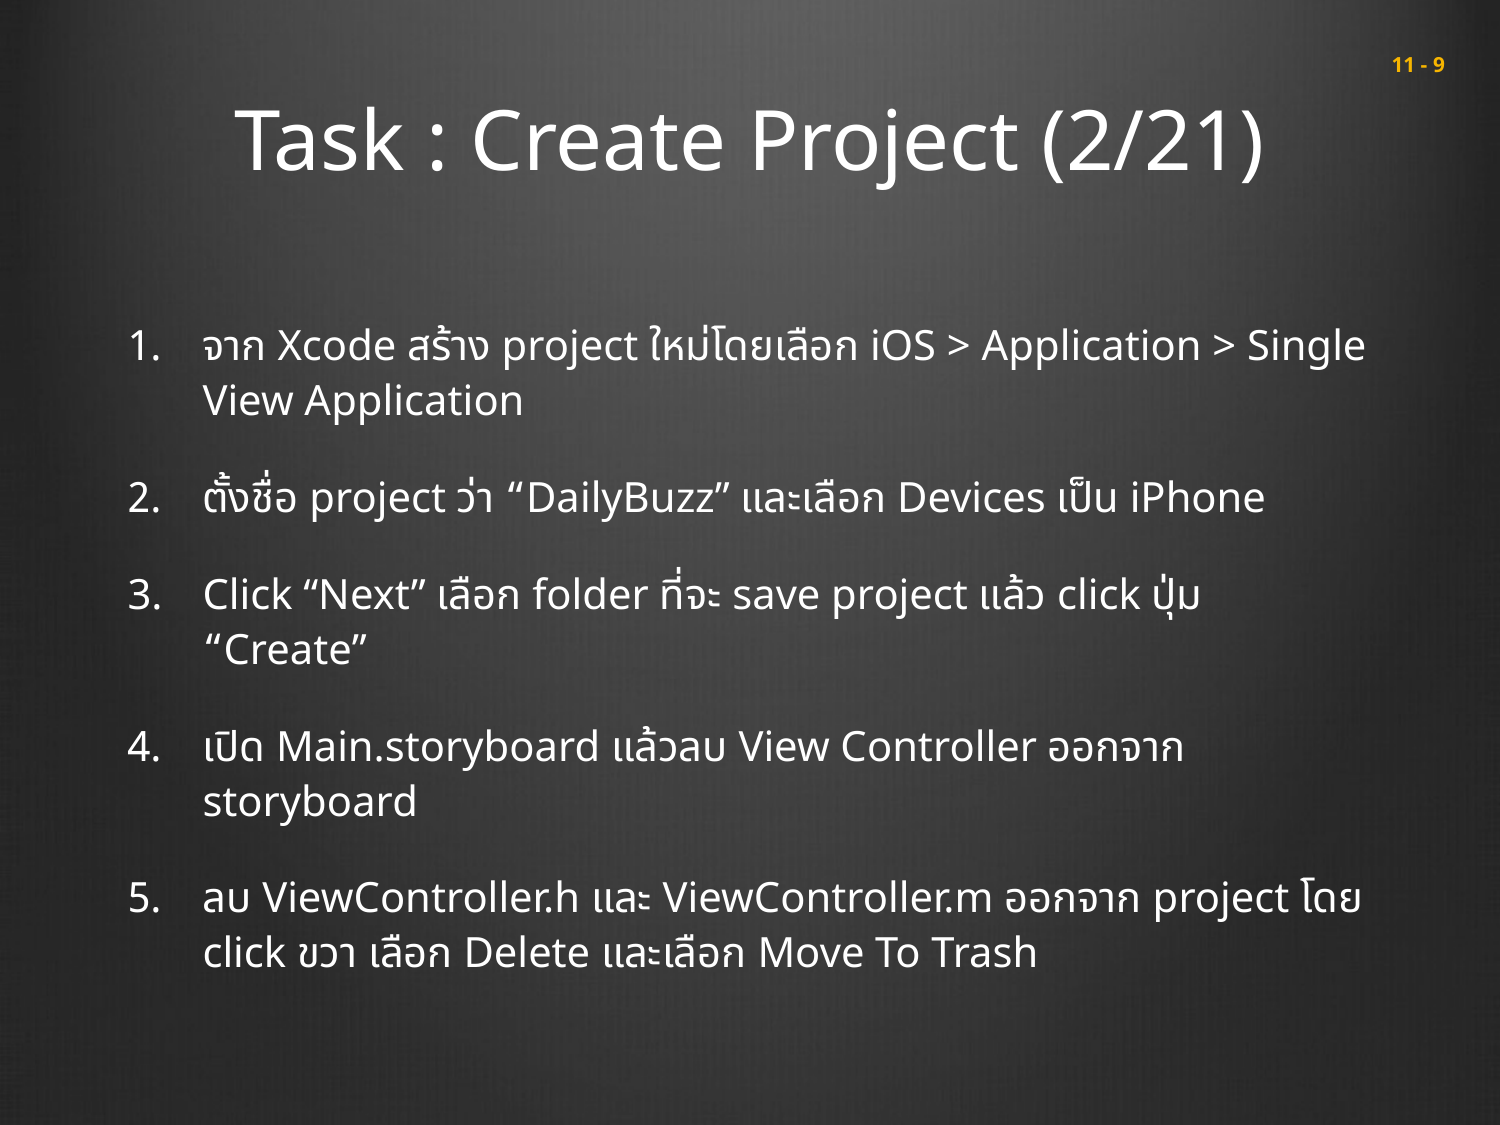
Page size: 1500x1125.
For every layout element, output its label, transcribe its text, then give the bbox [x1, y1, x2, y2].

text_box 11 - 9 [1306, 43, 1460, 86]
title Task : Create Project (2/21) [112, 19, 1388, 255]
list จาก Xcode สร้าง project ใหม่โดยเลือก iOS > Application > Single View Application ตั้งชื่อ project ว่า “DailyBuzz” และเลือก Devices เป็น iPhone Click “Next” เลือก folder ที่จะ save project แล้ว click ปุ่ม “Create” เปิด Main.storyboard แล้วลบ View Controller ออกจาก storyboard ลบ ViewController.h และ ViewController.m ออกจาก project โดย click ขวา เลือก Delete และเลือก Move To Trash [112, 306, 1388, 1005]
